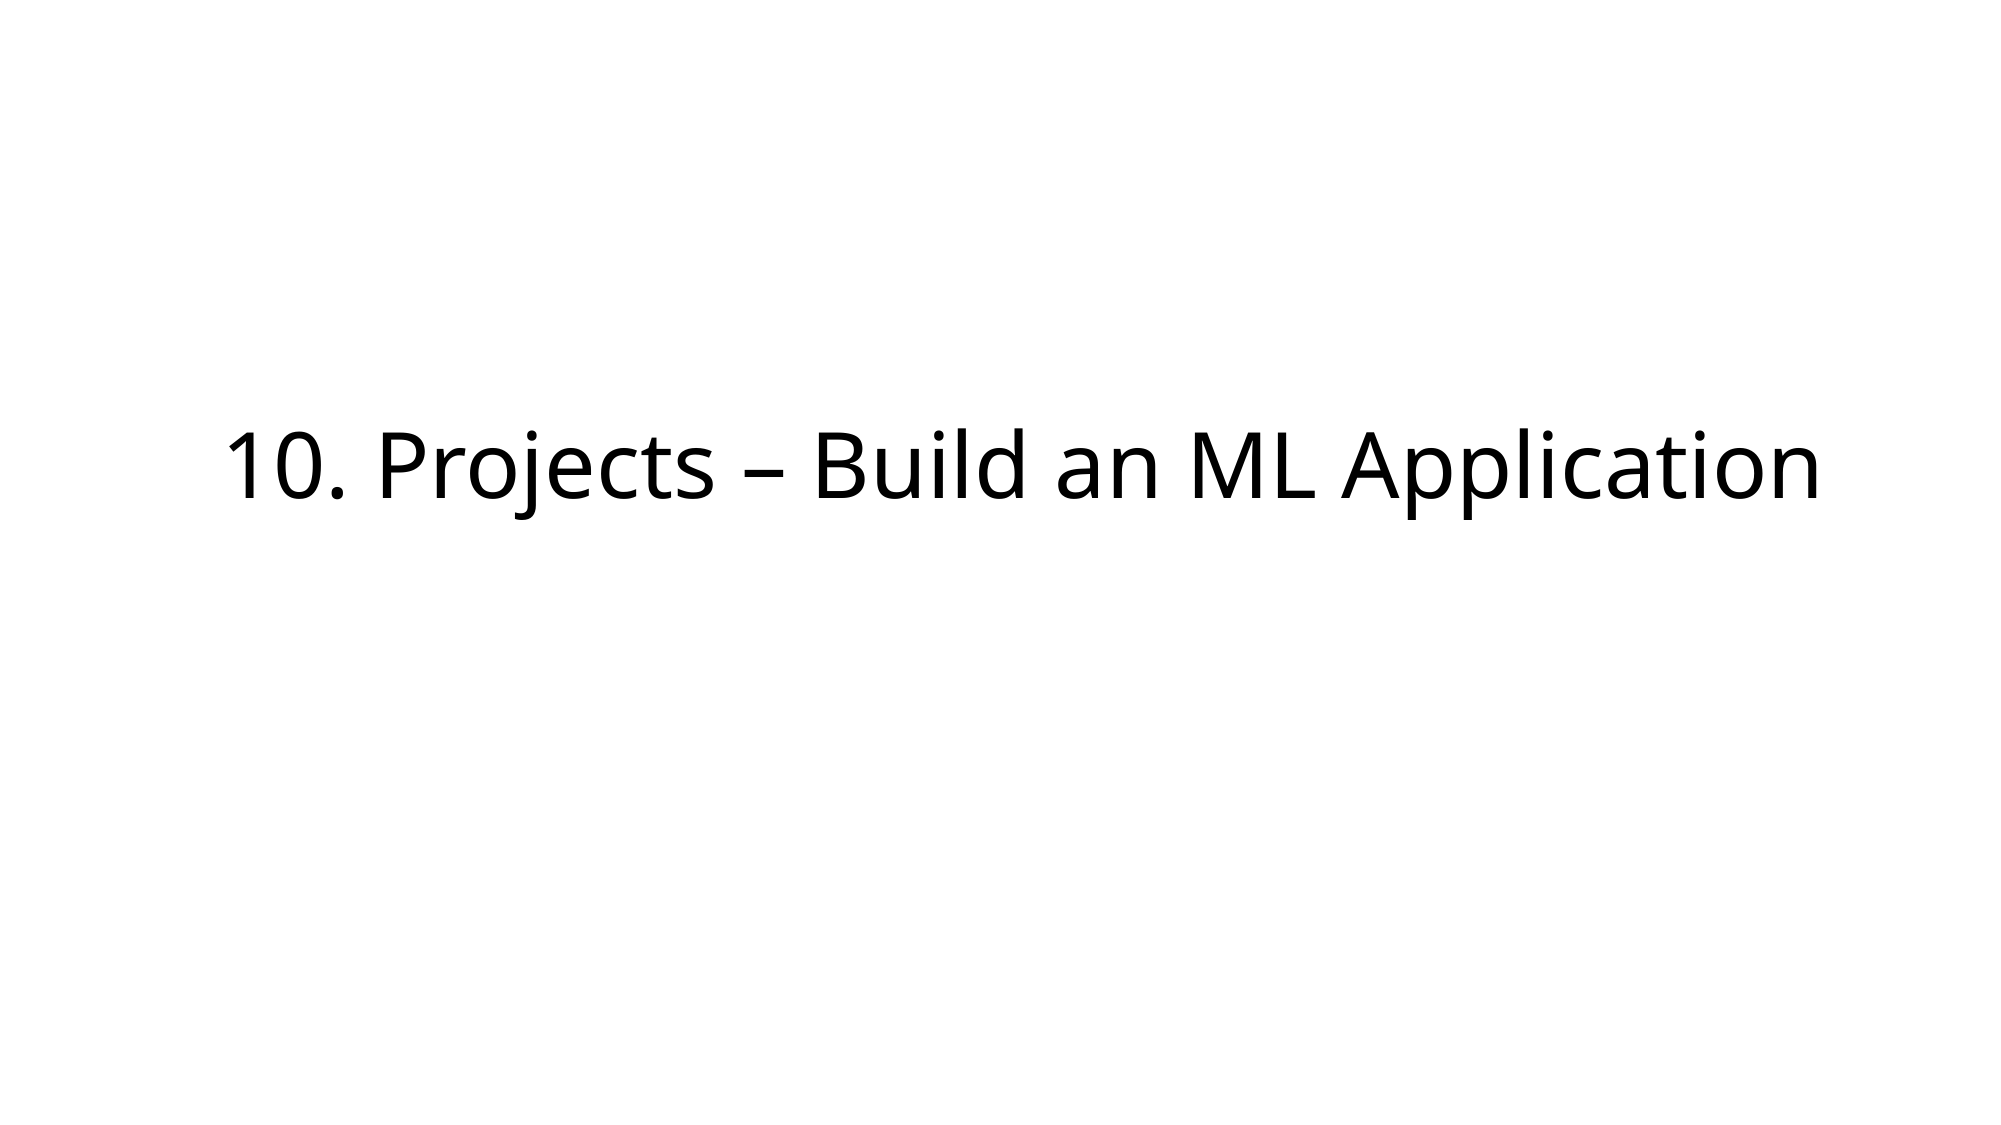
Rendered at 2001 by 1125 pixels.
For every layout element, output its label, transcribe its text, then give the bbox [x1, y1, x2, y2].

title 10. Projects – Build an ML Application [206, 359, 1931, 578]
